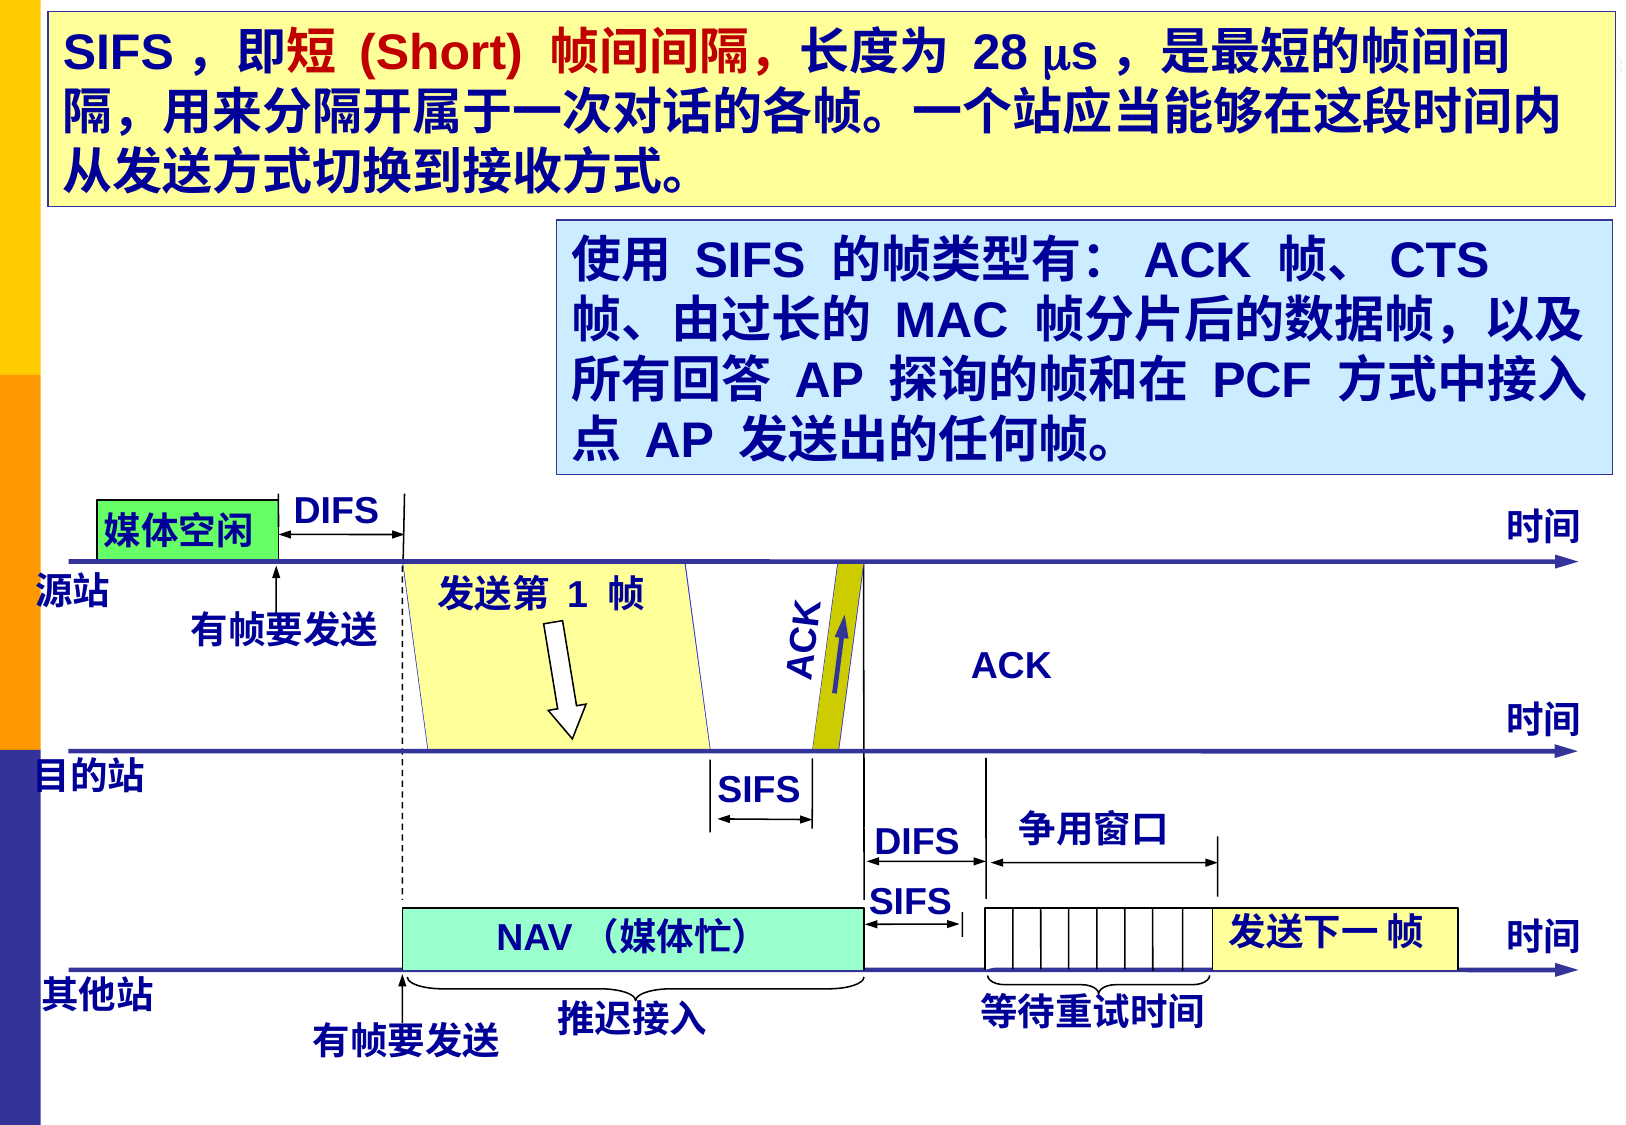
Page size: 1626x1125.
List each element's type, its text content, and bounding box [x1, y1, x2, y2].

text_box [864, 919, 960, 929]
text_box 推迟接入 [542, 988, 723, 1048]
text_box 媒体空闲 [88, 499, 295, 561]
text_box [68, 555, 1579, 568]
text_box [1183, 908, 1213, 917]
text_box DIFS [859, 809, 975, 870]
text_box [1069, 908, 1096, 948]
text_box 发送第 1 帧 [422, 562, 660, 623]
text_box 时间 [1491, 905, 1596, 965]
picture [1616, 30, 1624, 165]
text_box 有帧要发送 [297, 1009, 515, 1070]
text_box [398, 974, 407, 1009]
text_box 目的站 [17, 745, 160, 805]
text_box 等待重试时间 [965, 980, 1221, 1040]
text_box [68, 744, 1578, 758]
text_box [1183, 965, 1579, 977]
text_box [990, 858, 1217, 867]
text_box [834, 614, 849, 694]
text_box [407, 976, 865, 989]
text_box 源站 [20, 559, 126, 619]
text_box [1212, 908, 1459, 970]
text_box [1041, 908, 1068, 955]
text_box [812, 562, 864, 751]
text_box 其他站 [8, 964, 169, 1024]
text_box NAV（媒体忙） [481, 906, 784, 966]
text_box [1125, 908, 1152, 932]
text_box [987, 975, 1210, 980]
text_box 争用窗口 [1003, 797, 1184, 858]
text_box 媒体空闲 [88, 562, 295, 650]
text_box ACK [764, 581, 834, 698]
text_box [543, 623, 587, 739]
text_box [272, 565, 281, 598]
text_box [402, 908, 865, 970]
text_box 时间 [1491, 688, 1596, 749]
text_box [866, 857, 986, 866]
text_box [403, 562, 711, 751]
text_box 使用 SIFS 的帧类型有：ACK 帧、CTS 帧、由过长的 MAC 帧分片后的数据帧，以及所有回答 AP 探询的帧和在 PCF 方式中接入点 AP 发送出的任何帧。 [556, 219, 1613, 475]
text_box [717, 814, 813, 824]
text_box SIFS [702, 757, 816, 818]
text_box [1153, 908, 1182, 925]
text_box ACK [955, 633, 1067, 694]
text_box 有帧要发送 [176, 598, 394, 659]
text_box [295, 530, 403, 539]
text_box 发送下一 帧 [1213, 900, 1440, 961]
text_box [1097, 908, 1124, 940]
text_box DIFS [278, 478, 395, 534]
text_box [1013, 908, 1040, 963]
text_box [984, 908, 1012, 970]
text_box SIFS，即短 (Short) 帧间间隔，长度为 28 s，是最短的帧间间隔，用来分隔开属于一次对话的各帧。一个站应当能够在这段时间内从发送方式切换到接收方式。 [48, 11, 1616, 207]
text_box 时间 [1491, 495, 1596, 556]
text_box SIFS [853, 869, 968, 930]
text_box DIFS [295, 535, 392, 539]
